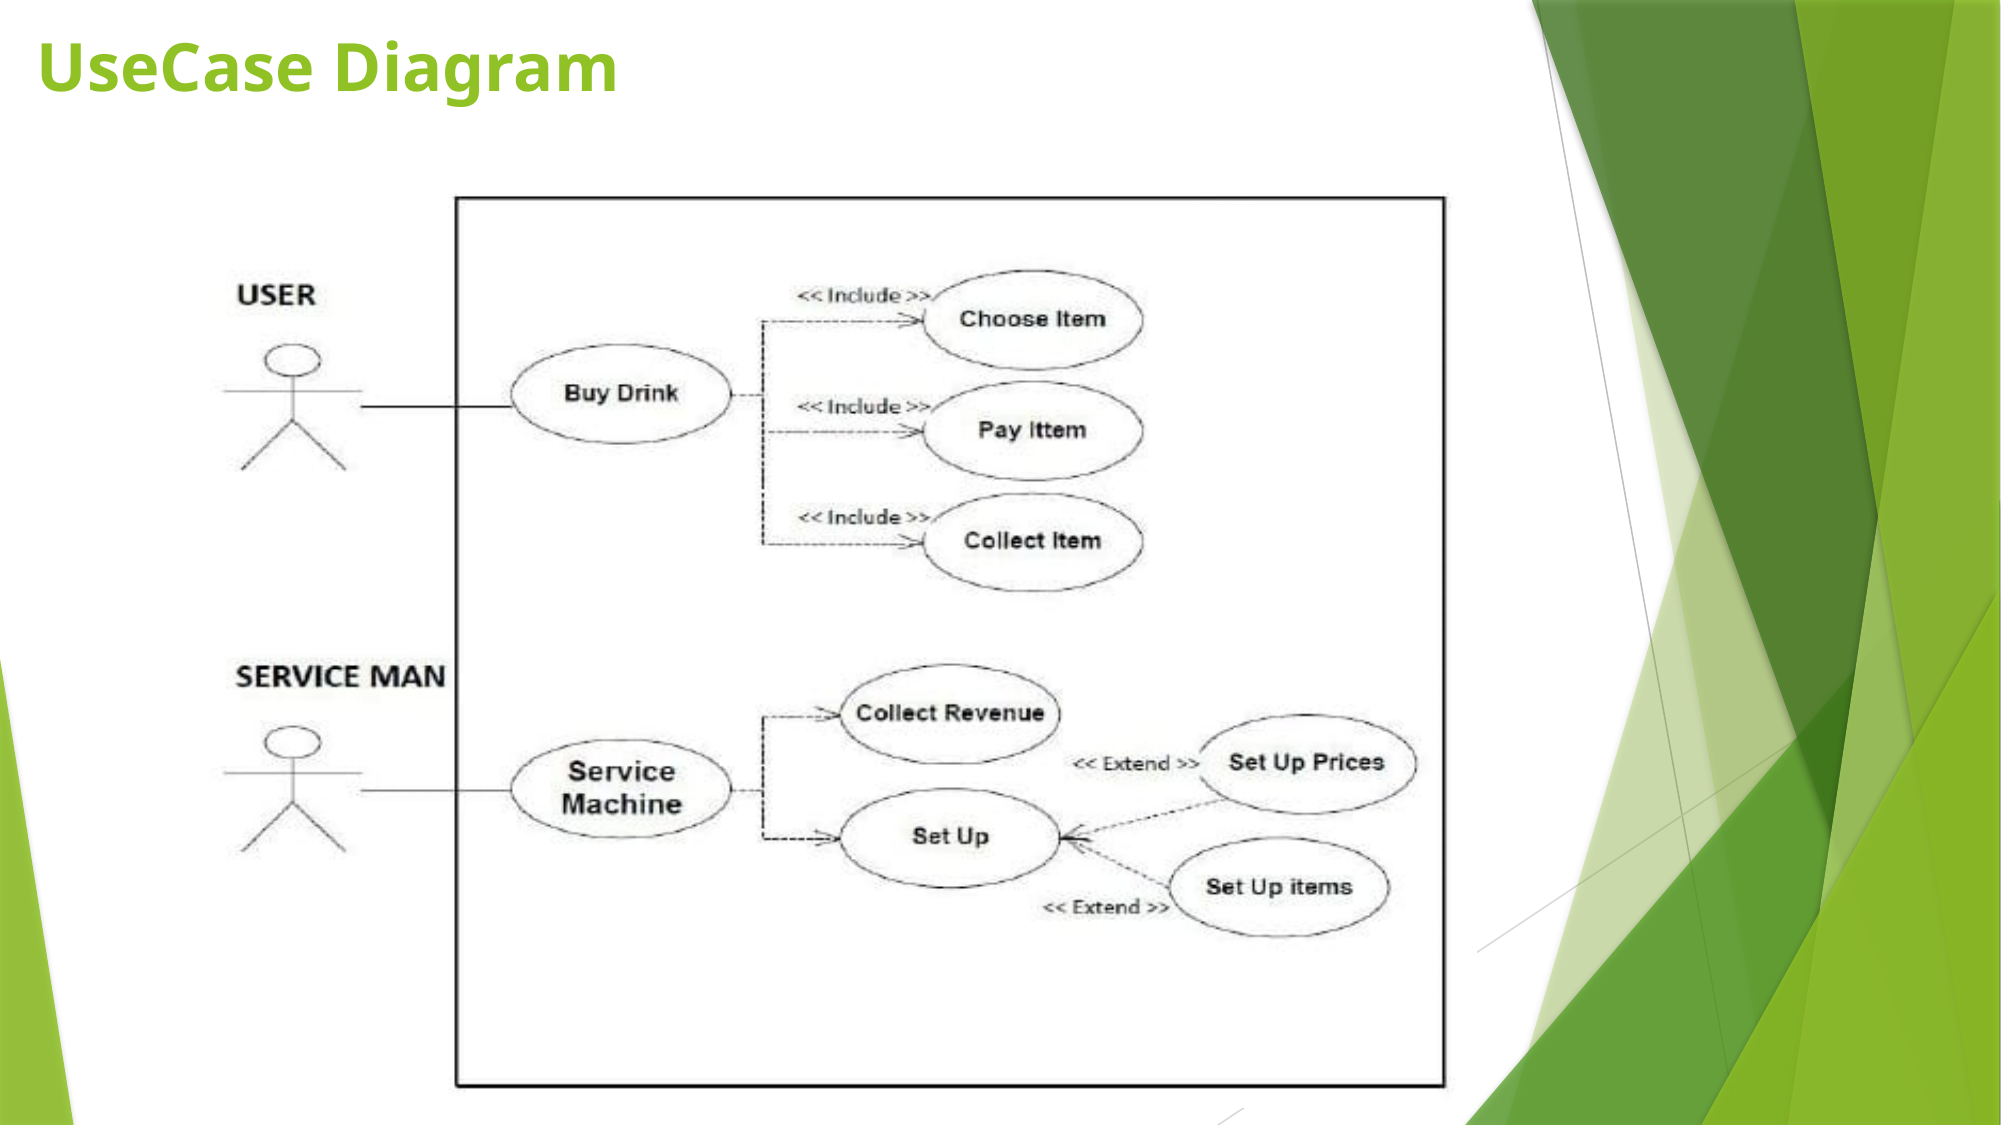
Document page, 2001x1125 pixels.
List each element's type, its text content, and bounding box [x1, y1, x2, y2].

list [209, 130, 1478, 1109]
title UseCase Diagram [21, 17, 812, 170]
